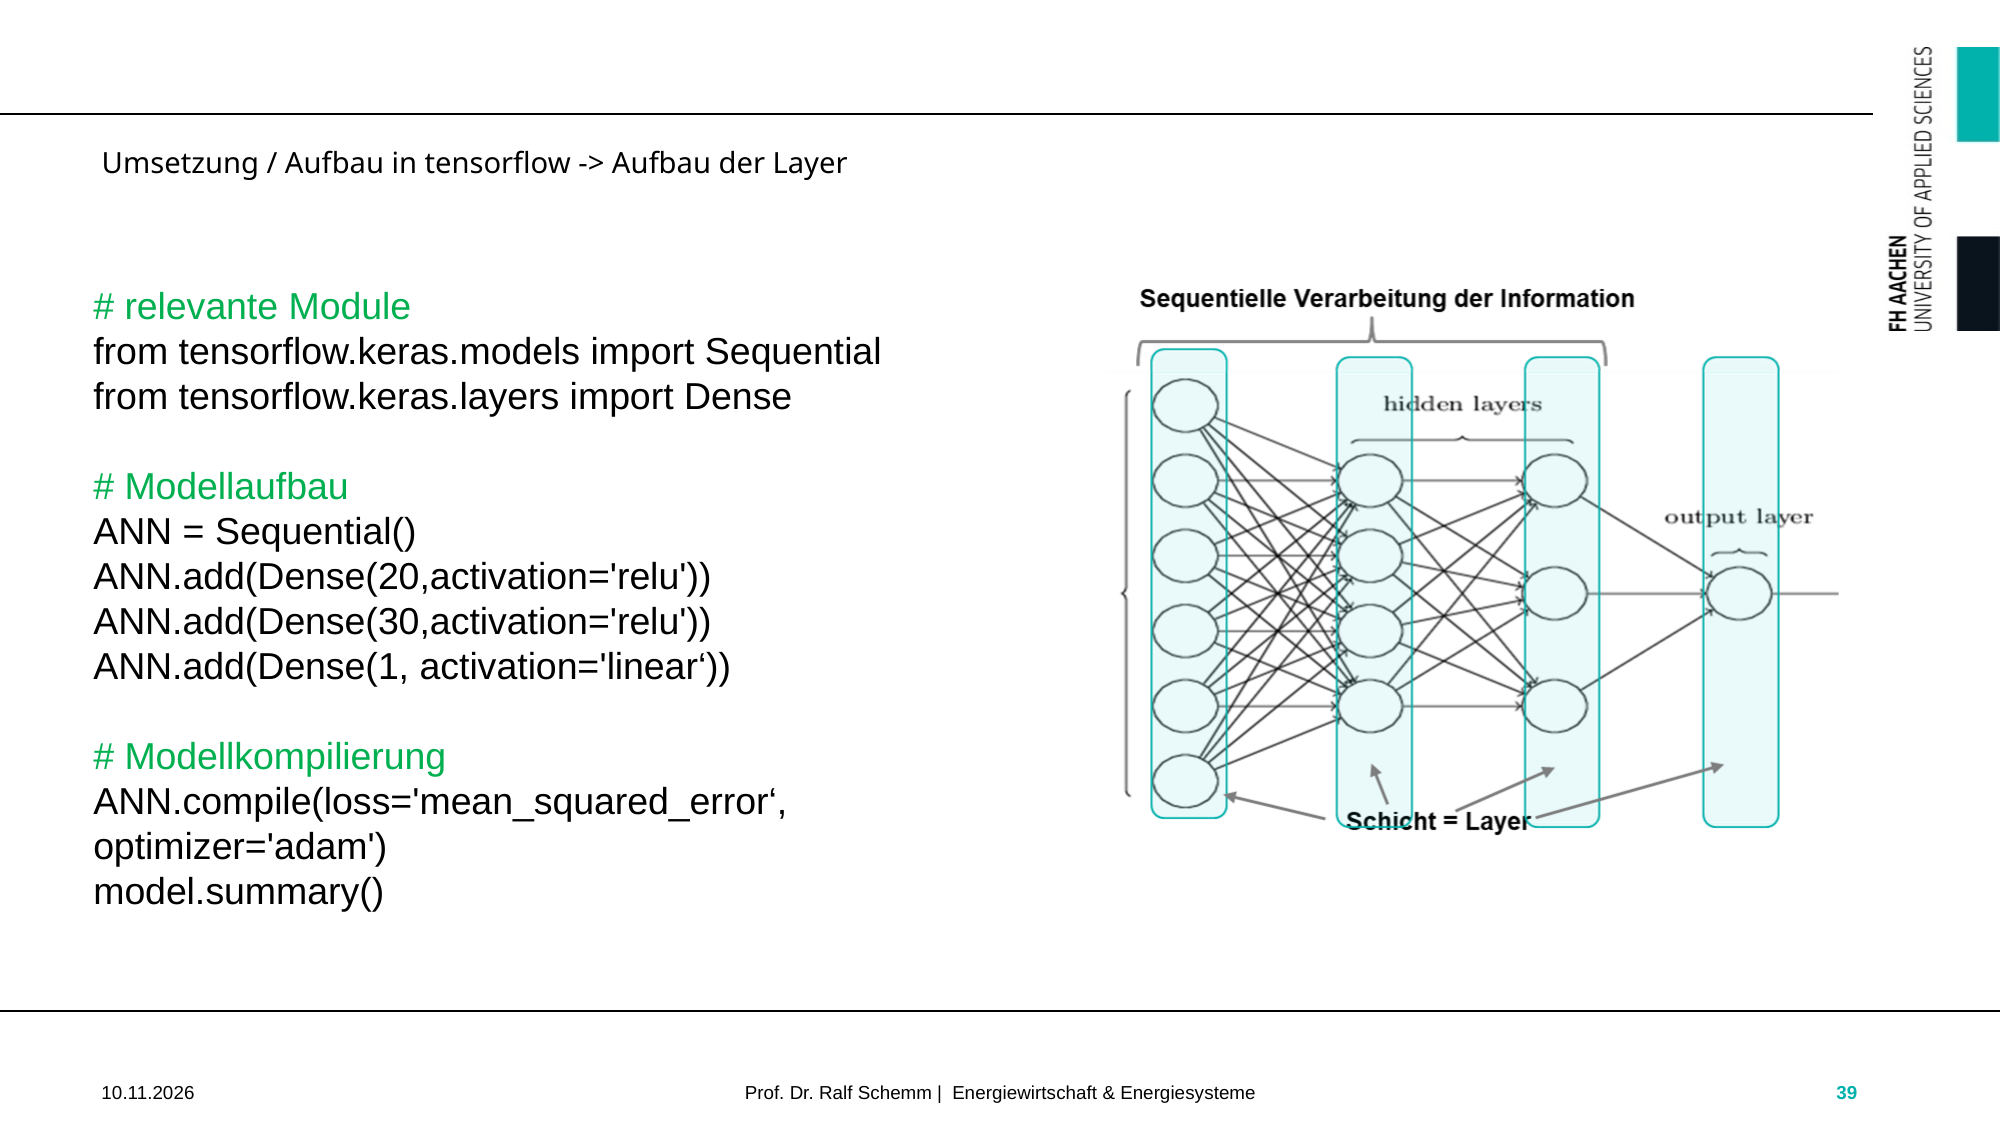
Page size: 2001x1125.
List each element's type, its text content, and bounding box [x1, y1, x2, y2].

list Umsetzung / Aufbau in tensorflow -> Aufbau der Layer [86, 137, 1873, 220]
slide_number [86, 1061, 370, 1122]
picture [1106, 274, 1839, 851]
text_box # relevante Module from tensorflow.keras.models import Sequential from tensorflow.keras.layers import Dense # Modellaufbau ANN = Sequential() ANN.add(Dense(20,activation='relu')) ANN.add(Dense(30,activation='relu')) ANN.add(Dense(1, activation='linear‘)) # Modellkompilierung ANN.compile(loss='mean_squared_error‘, optimizer='adam') model.summary() [78, 274, 1079, 920]
footer Prof. Dr. Ralf Schemm | Energiewirtschaft & Energiesysteme [527, 1061, 1473, 1122]
picture [1873, 47, 2000, 331]
slide_number 39 [1740, 1061, 1873, 1122]
